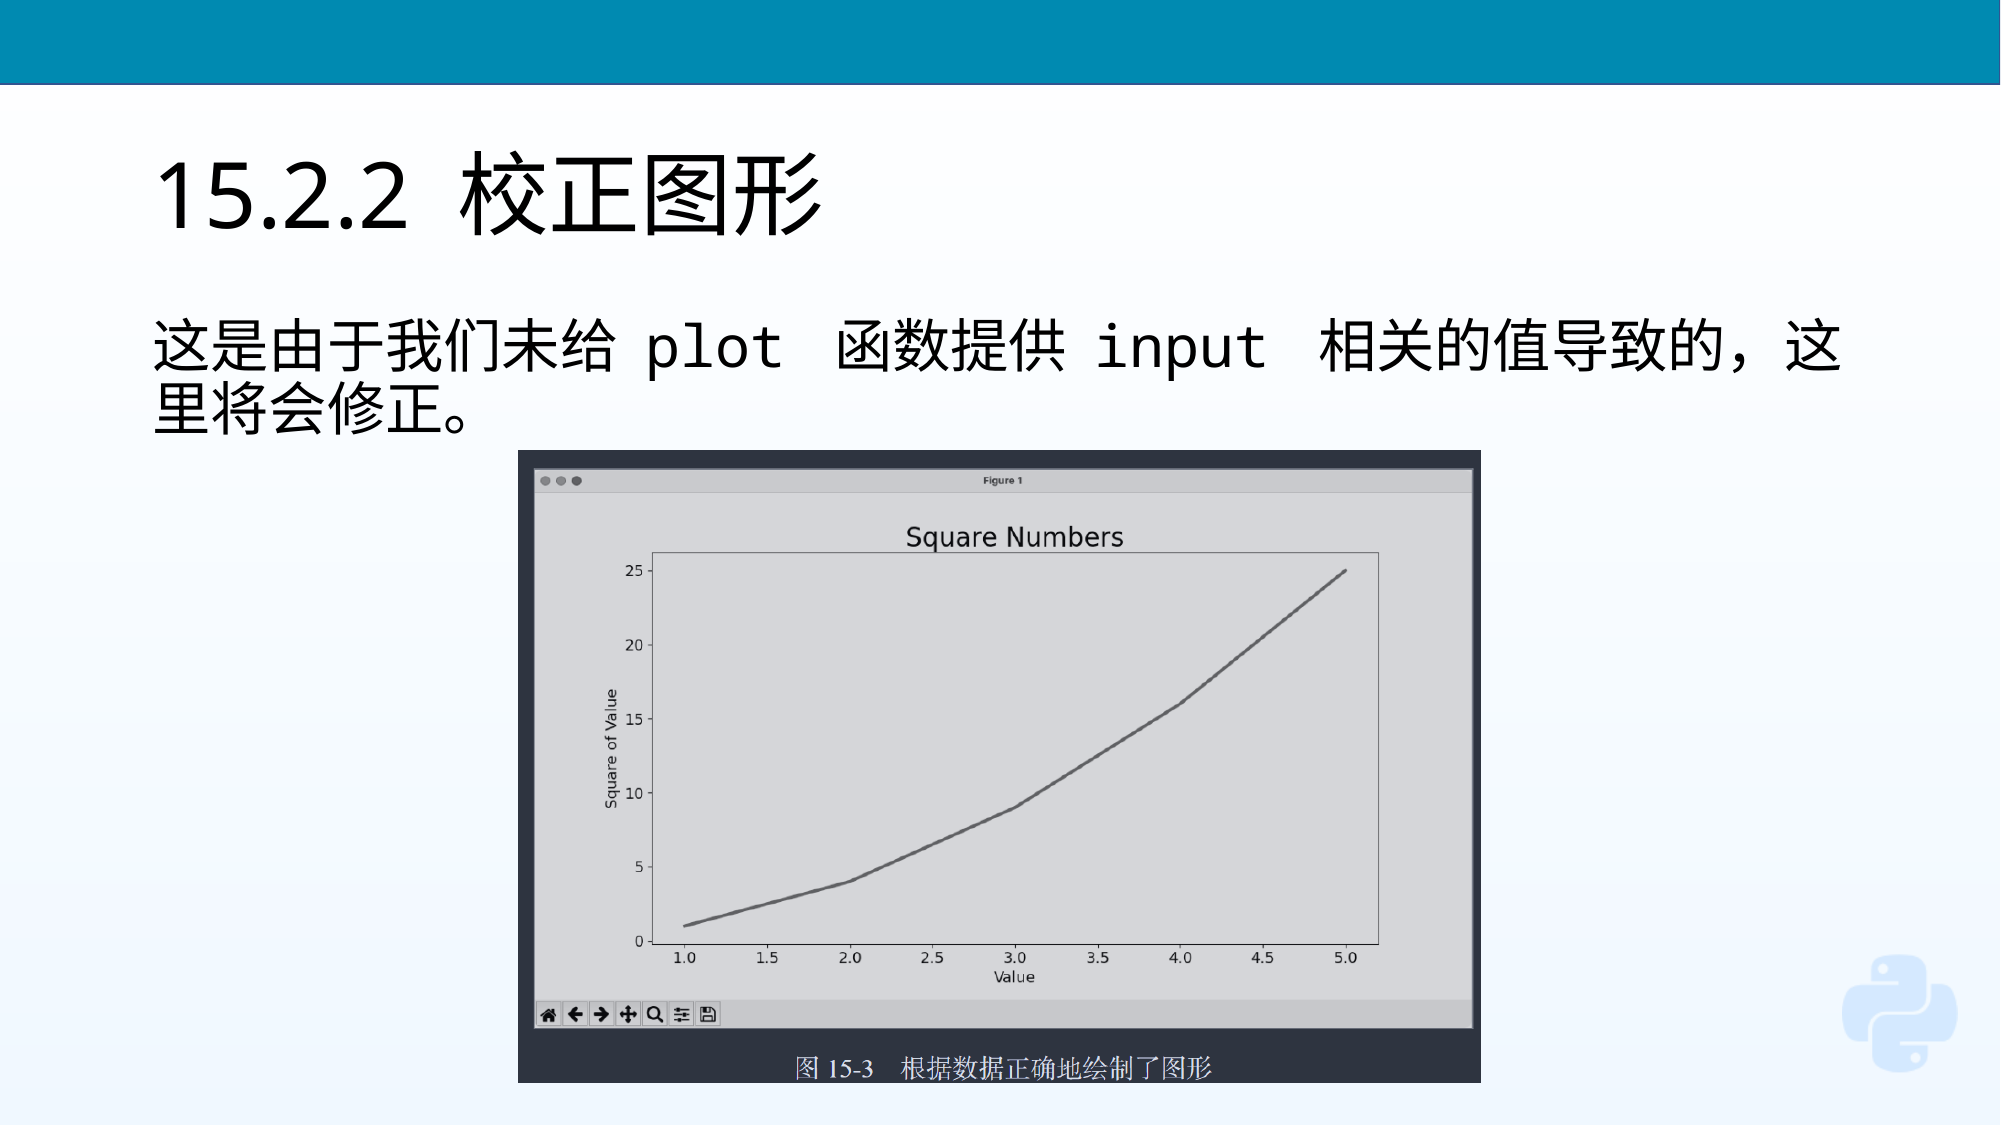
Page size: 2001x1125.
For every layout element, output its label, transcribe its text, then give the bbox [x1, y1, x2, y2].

title 15.2.2 校正图形 [137, 115, 1863, 282]
picture [1842, 946, 1958, 1081]
list 这是由于我们未给 plot 函数提供 input 相关的值导致的，这里将会修正。 [137, 310, 1863, 1024]
picture [518, 450, 1482, 1083]
